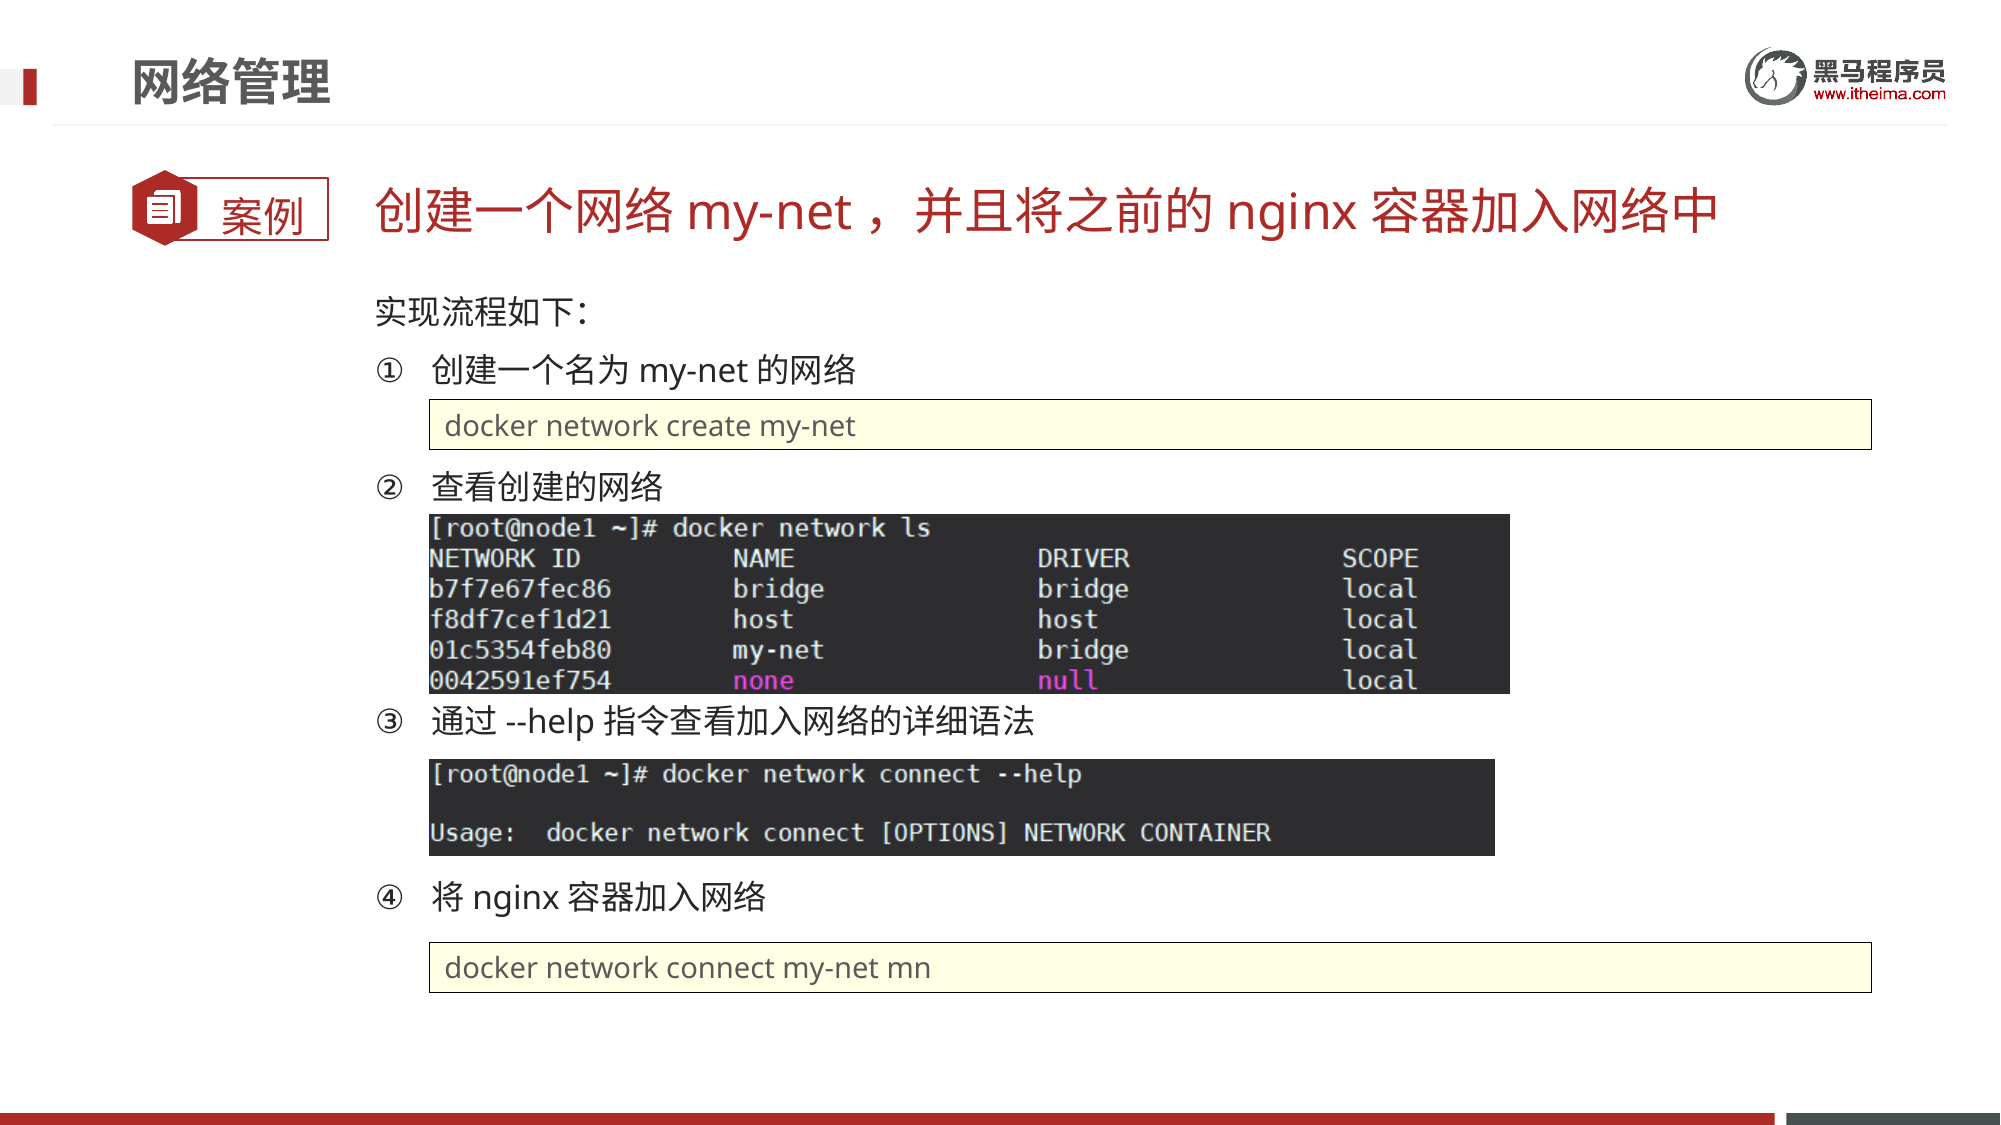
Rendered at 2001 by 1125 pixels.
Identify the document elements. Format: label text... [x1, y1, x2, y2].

text_box docker network connect my-net mn [429, 942, 1872, 993]
list 创建一个网络my-net，并且将之前的nginx容器加入网络中 [360, 166, 1872, 252]
text_box docker network create my-net [429, 399, 1872, 450]
picture [429, 759, 1495, 856]
list 实现流程如下： 创建一个名为my-net的网络 查看创建的网络 通过--help指令查看加入网络的详细语法 将nginx容器加入网络 [360, 271, 1872, 964]
picture [429, 513, 1510, 694]
title 网络管理 [116, 38, 1556, 124]
picture [147, 190, 181, 224]
picture [1744, 46, 1946, 106]
